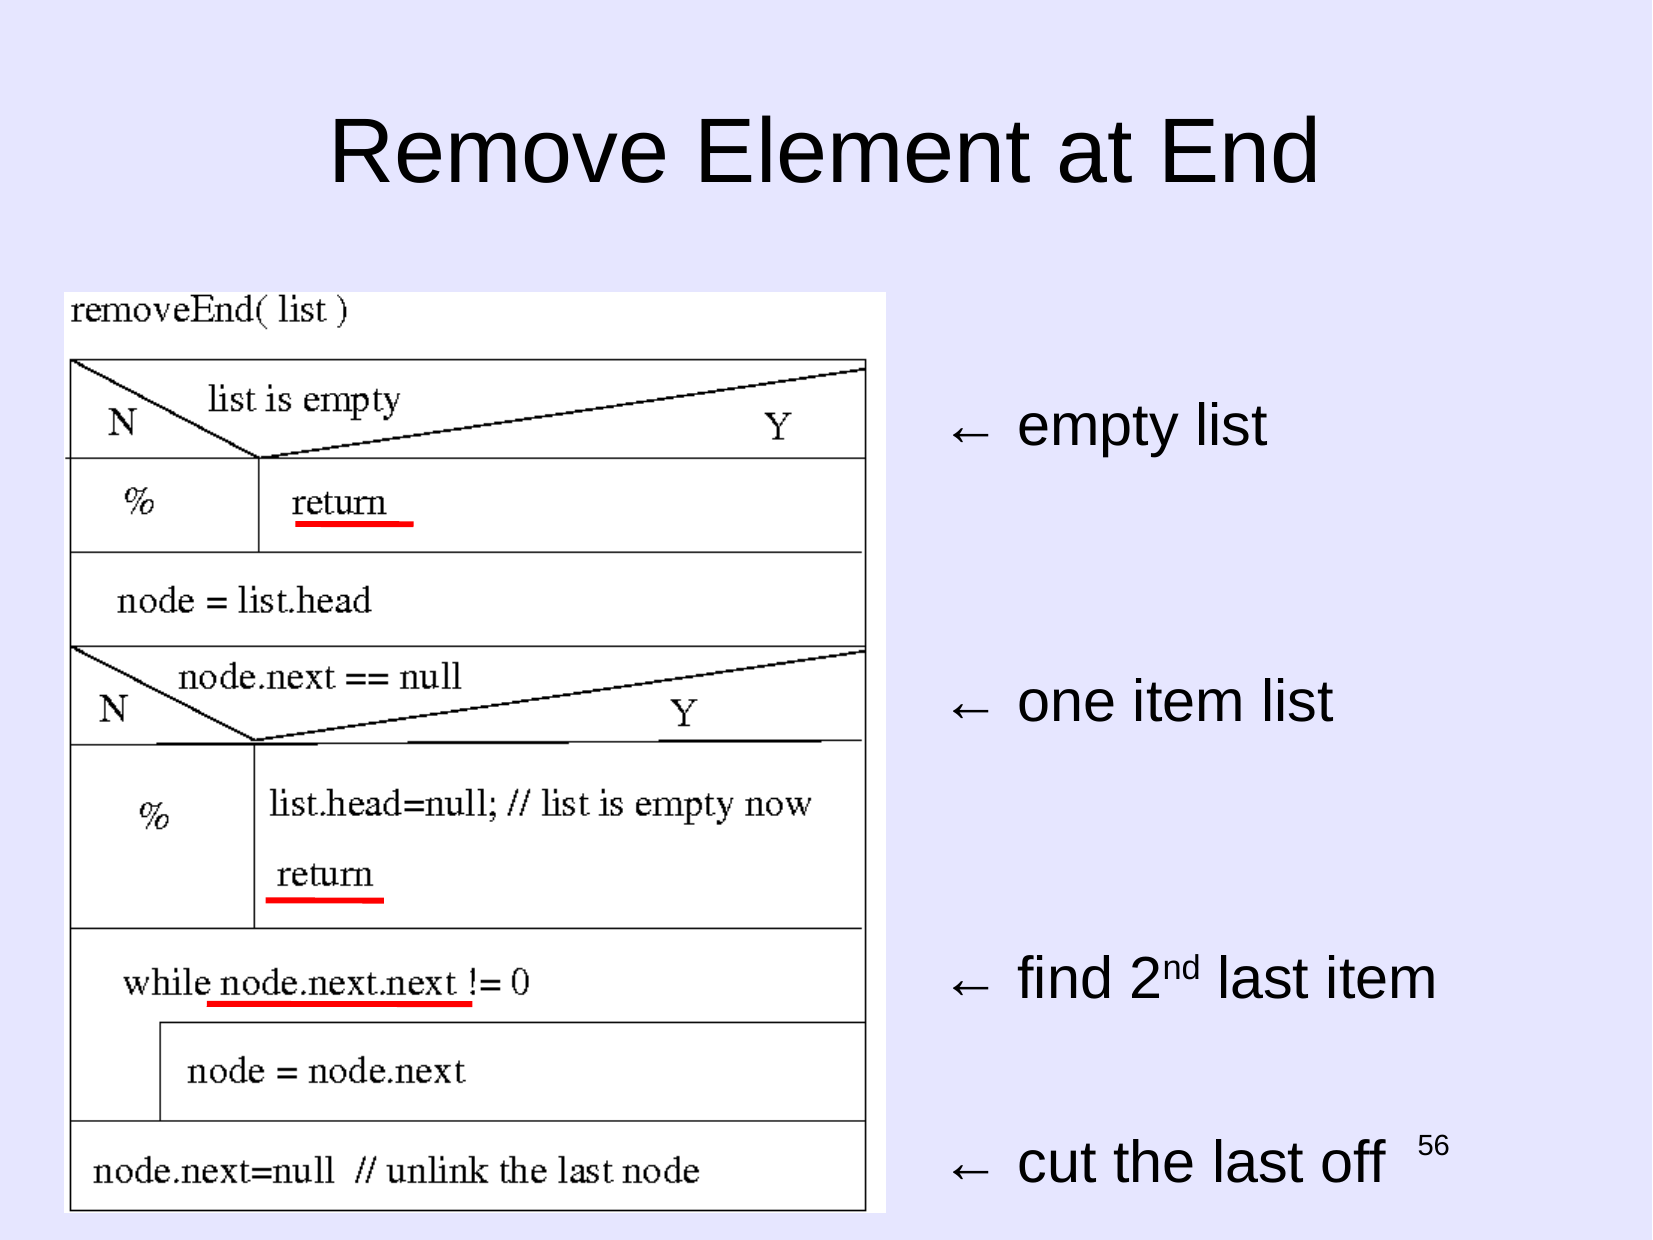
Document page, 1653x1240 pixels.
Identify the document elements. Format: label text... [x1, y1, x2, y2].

picture [64, 291, 886, 1214]
list ← empty list ← one item list ← find 2nd last item ← cut the last off [940, 294, 1566, 1206]
title Remove Element at End [82, 56, 1569, 248]
